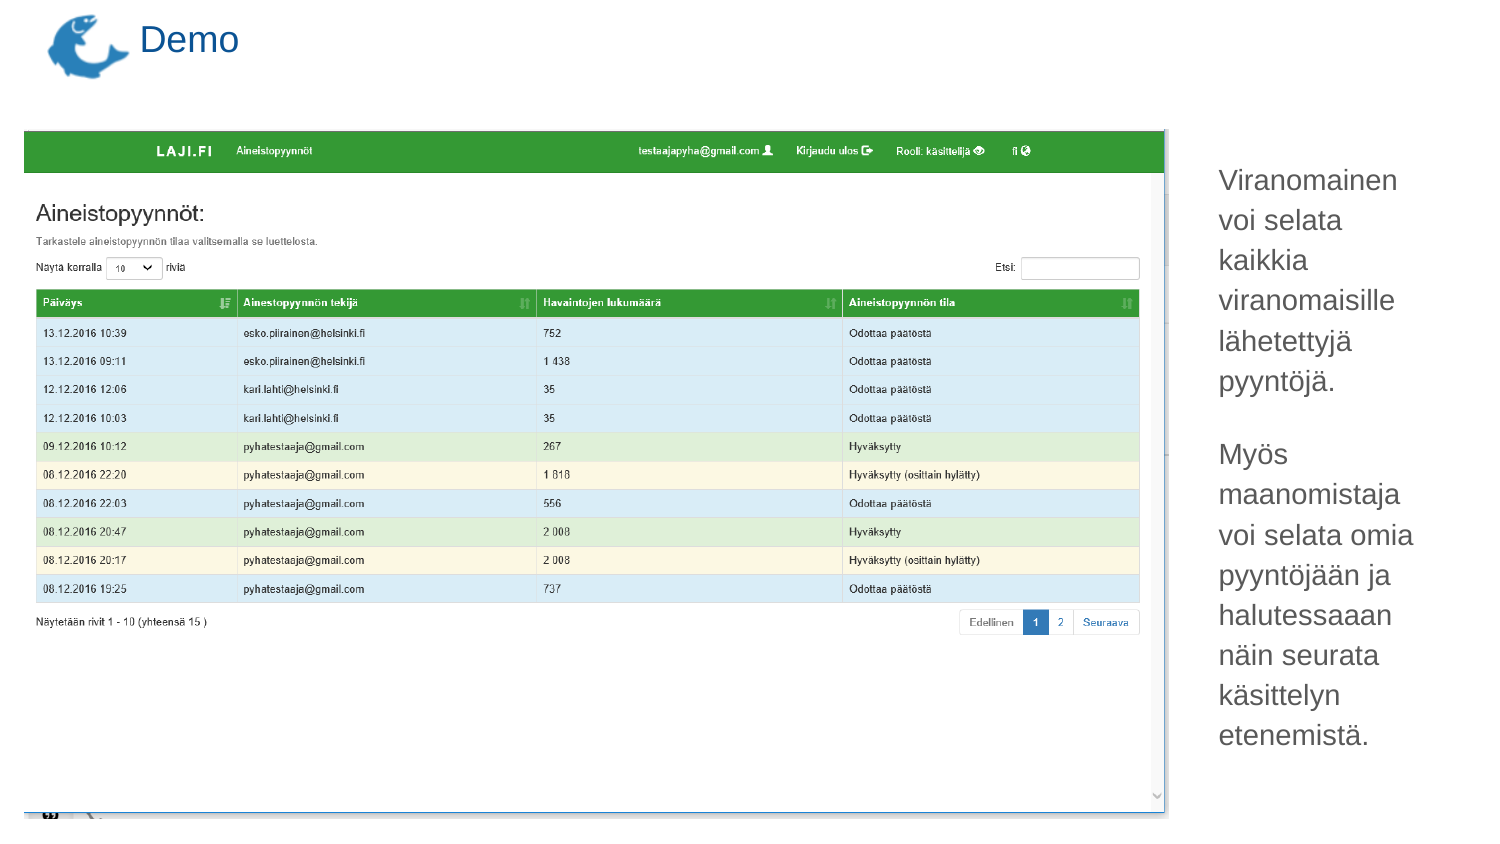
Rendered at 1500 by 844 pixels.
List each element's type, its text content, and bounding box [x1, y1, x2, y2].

list Viranomainen voi selata kaikkia viranomaisille lähetettyjä pyyntöjä. Myös maanomistaja voi selata omia pyyntöjään ja halutessaaan näin seurata käsittelyn etenemistä. [1203, 141, 1449, 831]
picture [24, 129, 1169, 819]
title Demo [51, 0, 1449, 80]
picture [35, 7, 142, 88]
